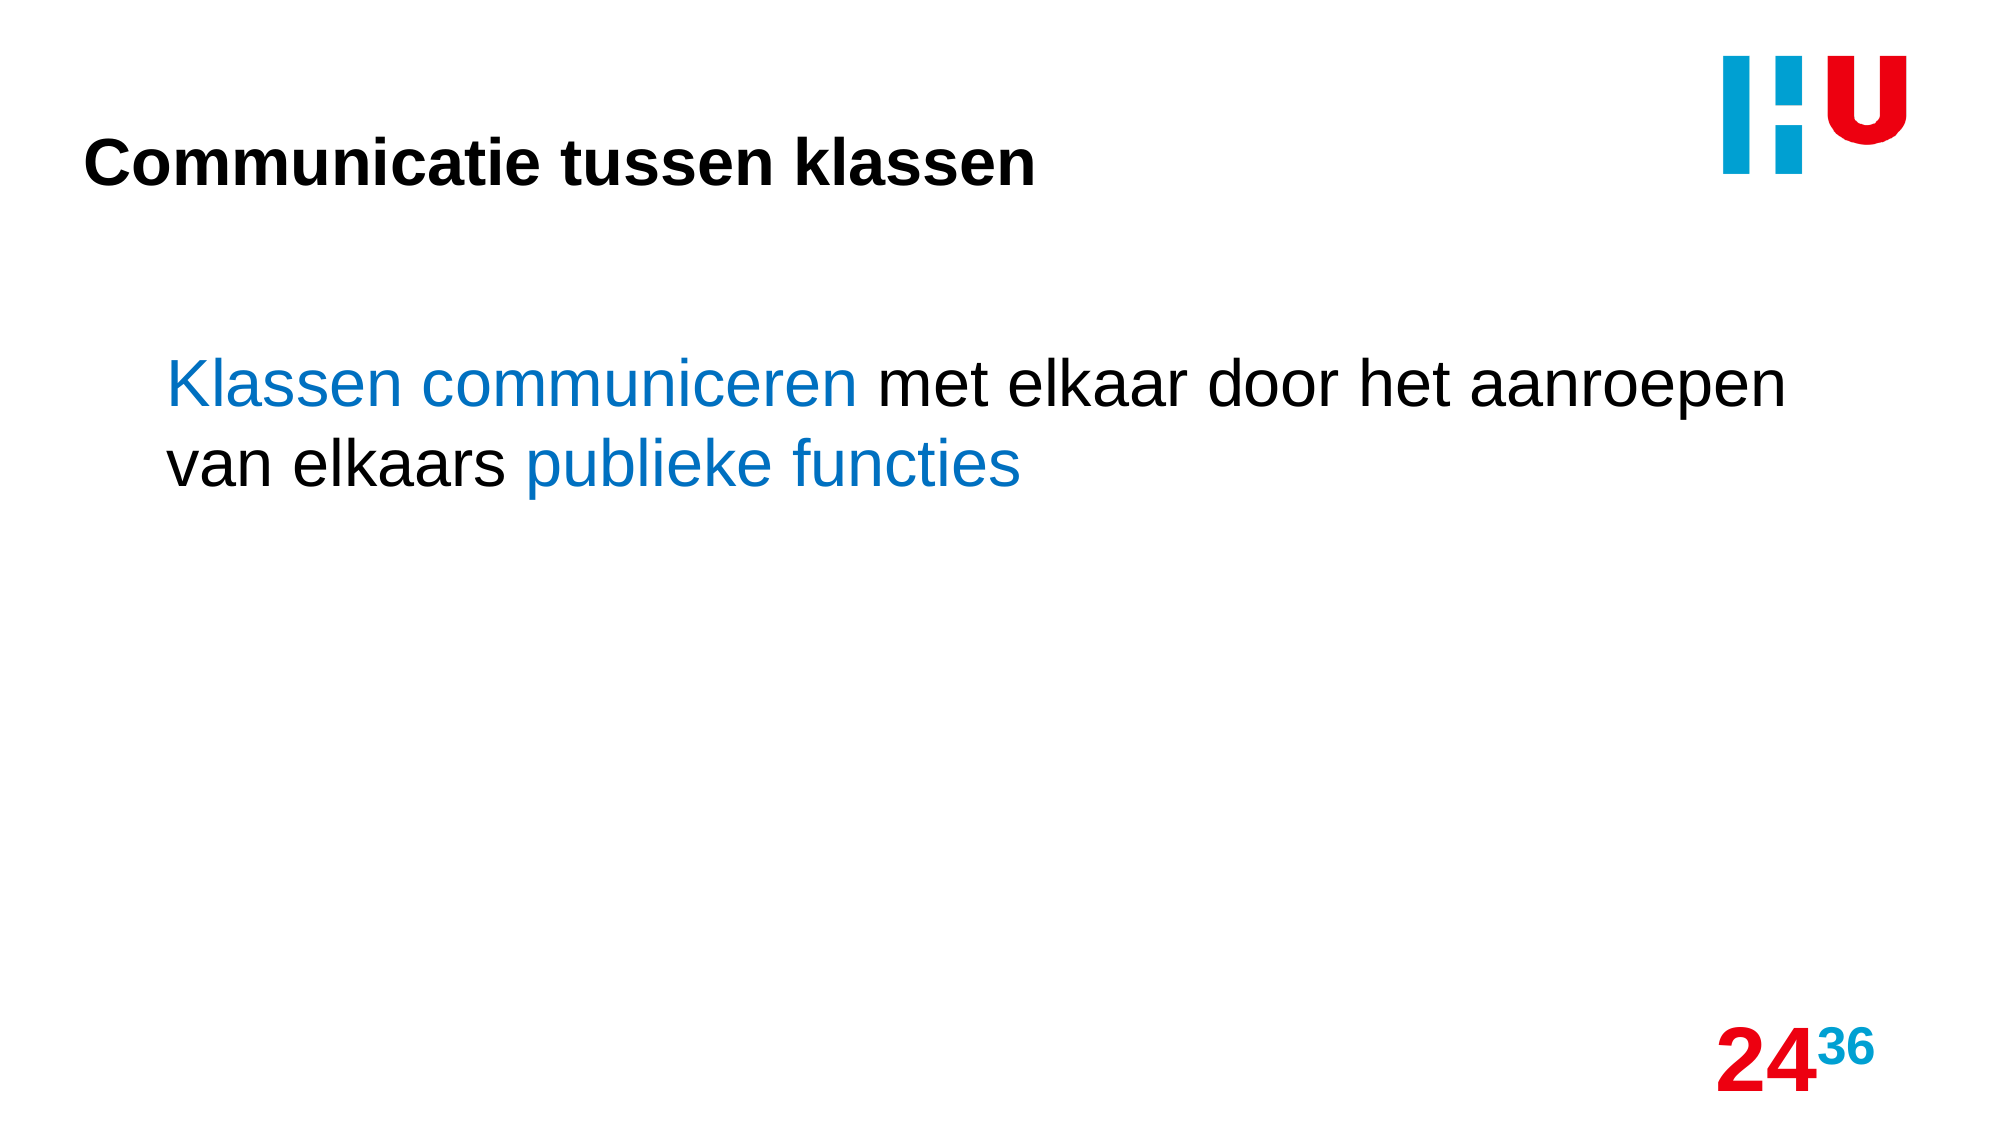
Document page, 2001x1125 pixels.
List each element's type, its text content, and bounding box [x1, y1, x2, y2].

title Communicatie tussen klassen [68, 110, 1432, 207]
list Klassen communiceren met elkaar door het aanroepen van elkaars publieke functies [151, 332, 1849, 1043]
picture [1708, 48, 1917, 187]
